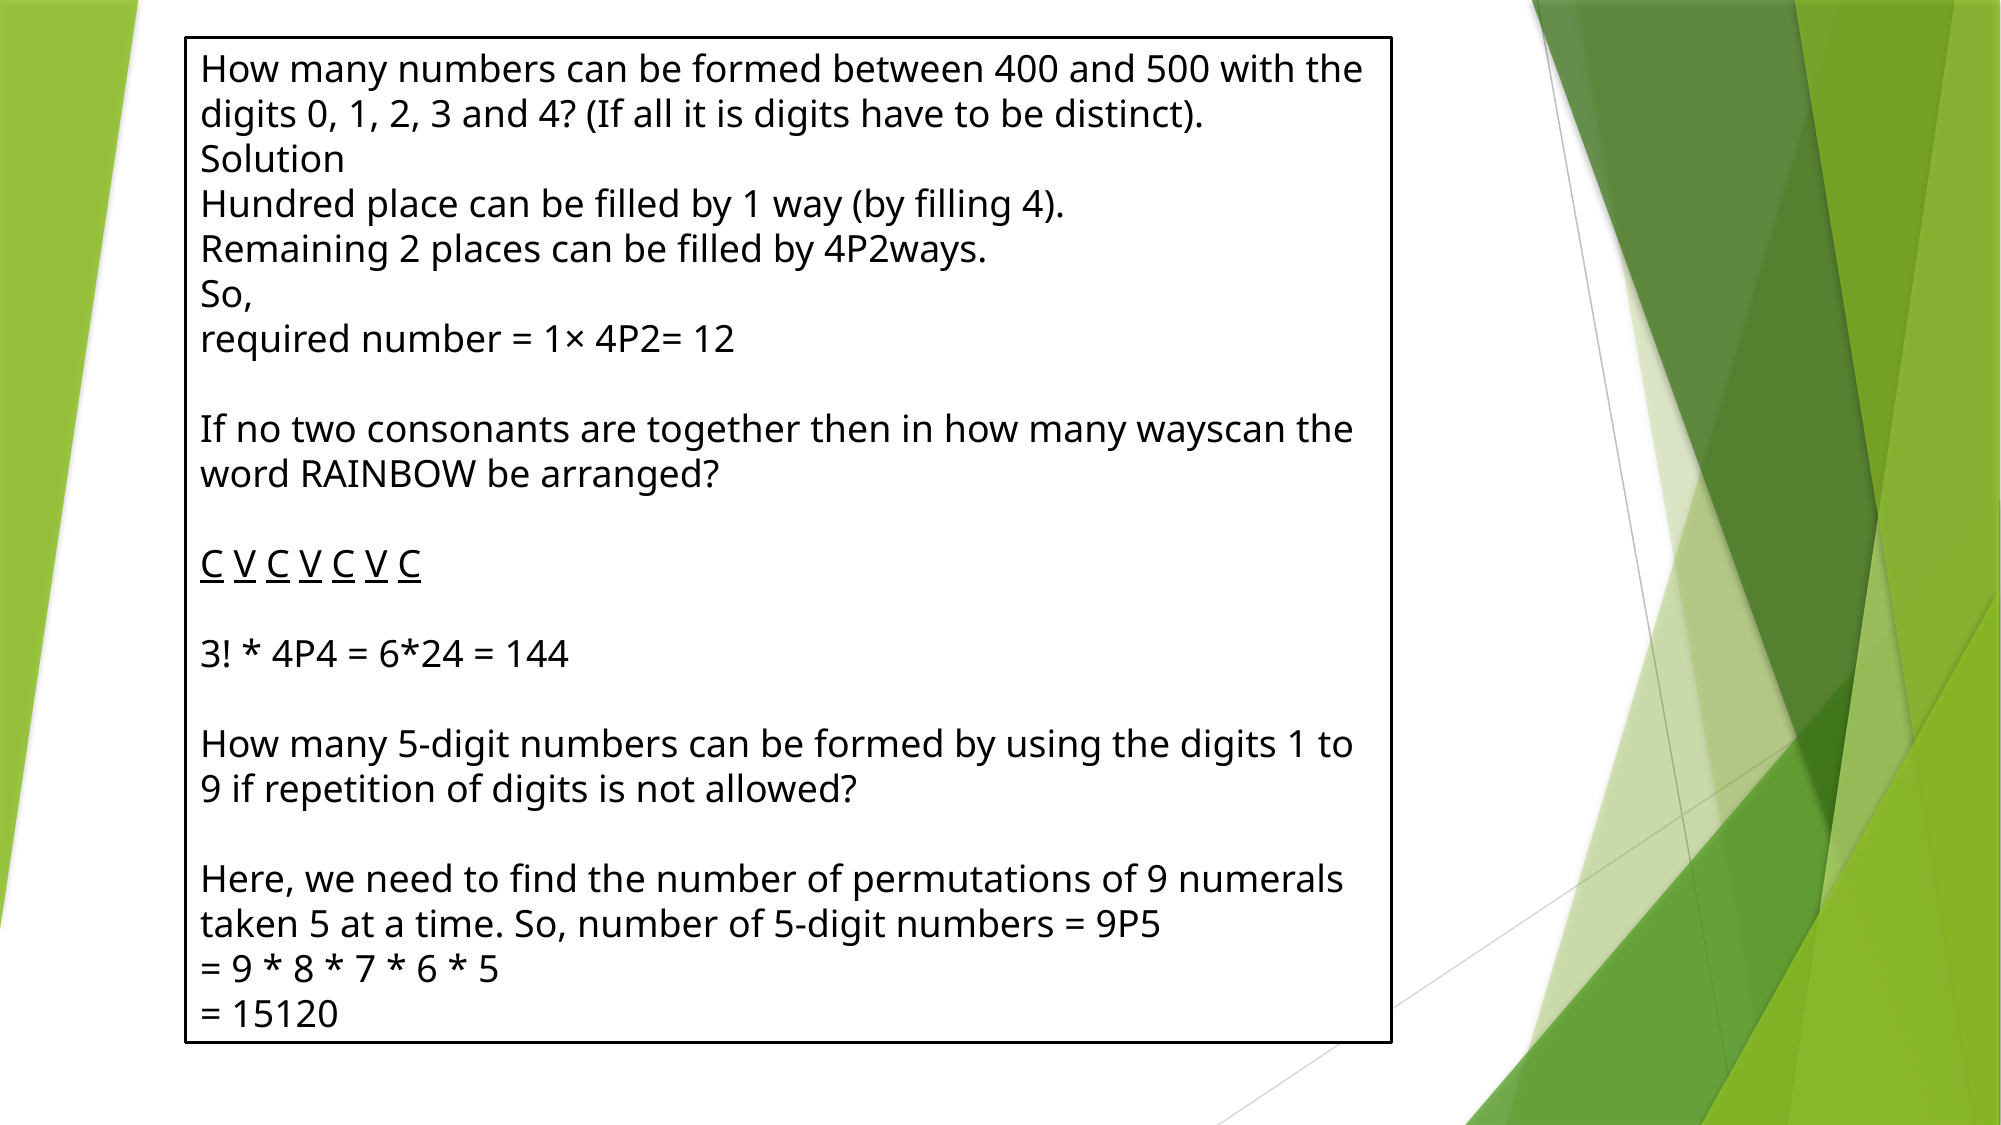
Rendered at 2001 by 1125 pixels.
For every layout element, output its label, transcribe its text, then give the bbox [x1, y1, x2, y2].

text_box How many numbers can be formed between 400 and 500 with the digits 0, 1, 2, 3 and 4? (If all it is digits have to be distinct). Solution Hundred place can be filled by 1 way (by filling 4). Remaining 2 places can be filled by 4P2ways. So, required number = 1× 4P2= 12 If no two consonants are together then in how many wayscan the word RAINBOW be arranged? C V C V C V C 3! * 4P4 = 6*24 = 144 How many 5-digit numbers can be formed by using the digits 1 to 9 if repetition of digits is not allowed? Here, we need to find the number of permutations of 9 numerals taken 5 at a time. So, number of 5-digit numbers = 9P5 = 9 * 8 * 7 * 6 * 5 = 15120 [184, 36, 1393, 1044]
